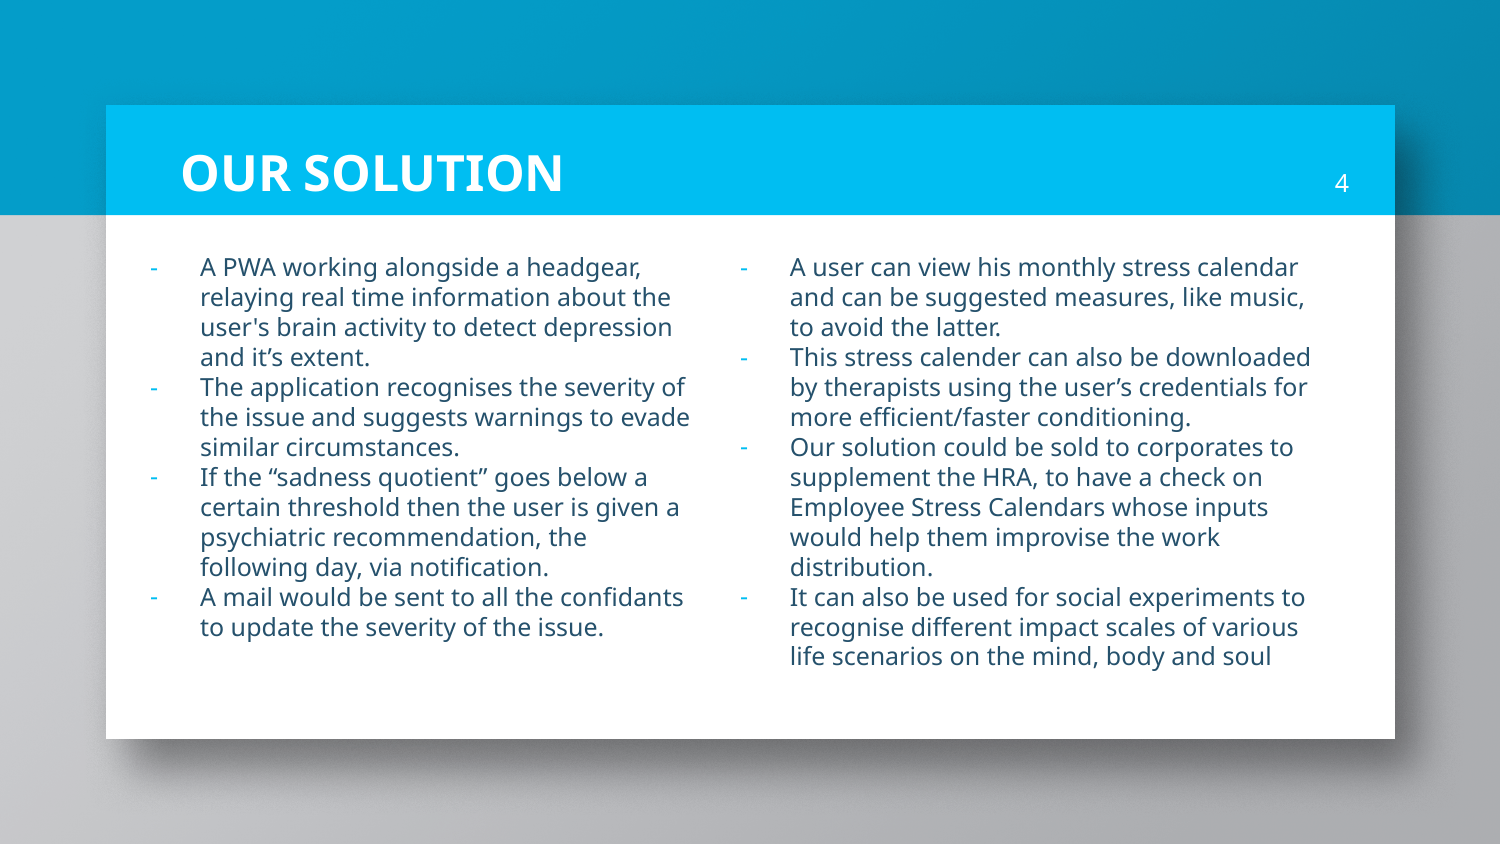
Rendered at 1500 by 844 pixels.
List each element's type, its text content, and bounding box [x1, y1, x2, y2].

list A PWA working alongside a headgear, relaying real time information about the user's brain activity to detect depression and it’s extent. The application recognises the severity of the issue and suggests warnings to evade similar circumstances. If the “sadness quotient” goes below a certain threshold then the user is given a psychiatric recommendation, the following day, via notification. A mail would be sent to all the confidants to update the severity of the issue. [110, 236, 699, 691]
list A user can view his monthly stress calendar and can be suggested measures, like music, to avoid the latter. This stress calender can also be downloaded by therapists using the user’s credentials for more efficient/faster conditioning. Our solution could be sold to corporates to supplement the HRA, to have a check on Employee Stress Calendars whose inputs would help them improvise the work distribution. It can also be used for social experiments to recognise different impact scales of various life scenarios on the mind, body and soul [699, 236, 1336, 691]
slide_number ‹#› [1273, 106, 1364, 217]
title OUR SOLUTION [165, 106, 1273, 217]
picture [0, 216, 1500, 844]
